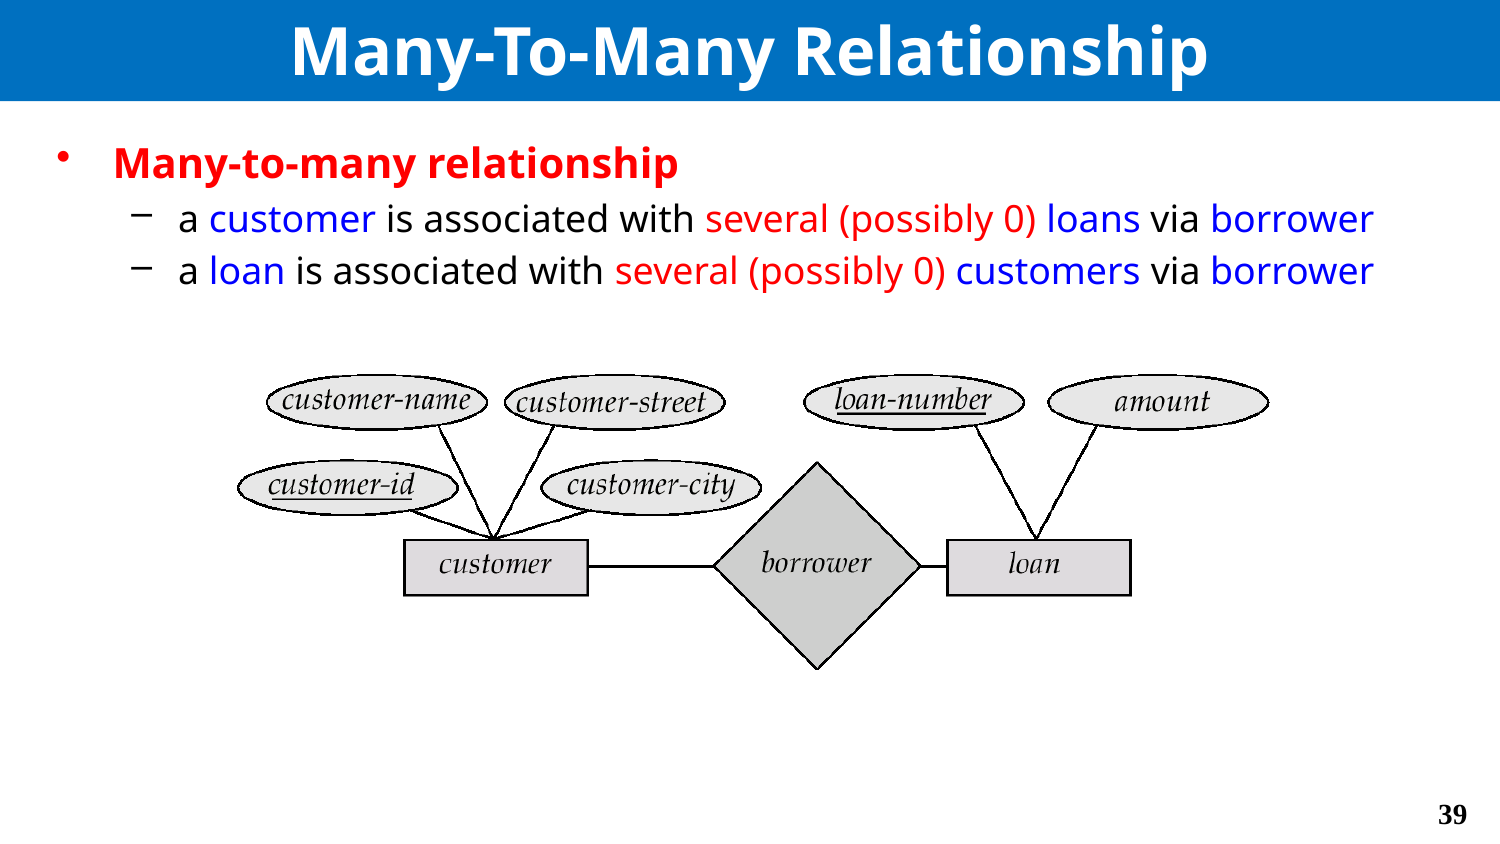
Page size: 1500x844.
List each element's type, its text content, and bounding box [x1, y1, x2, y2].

title Many-To-Many Relationship [0, 0, 1500, 102]
list Many-to-many relationship a customer is associated with several (possibly 0) loans via borrower a loan is associated with several (possibly 0) customers via borrower [41, 129, 1447, 754]
picture [229, 362, 1273, 671]
